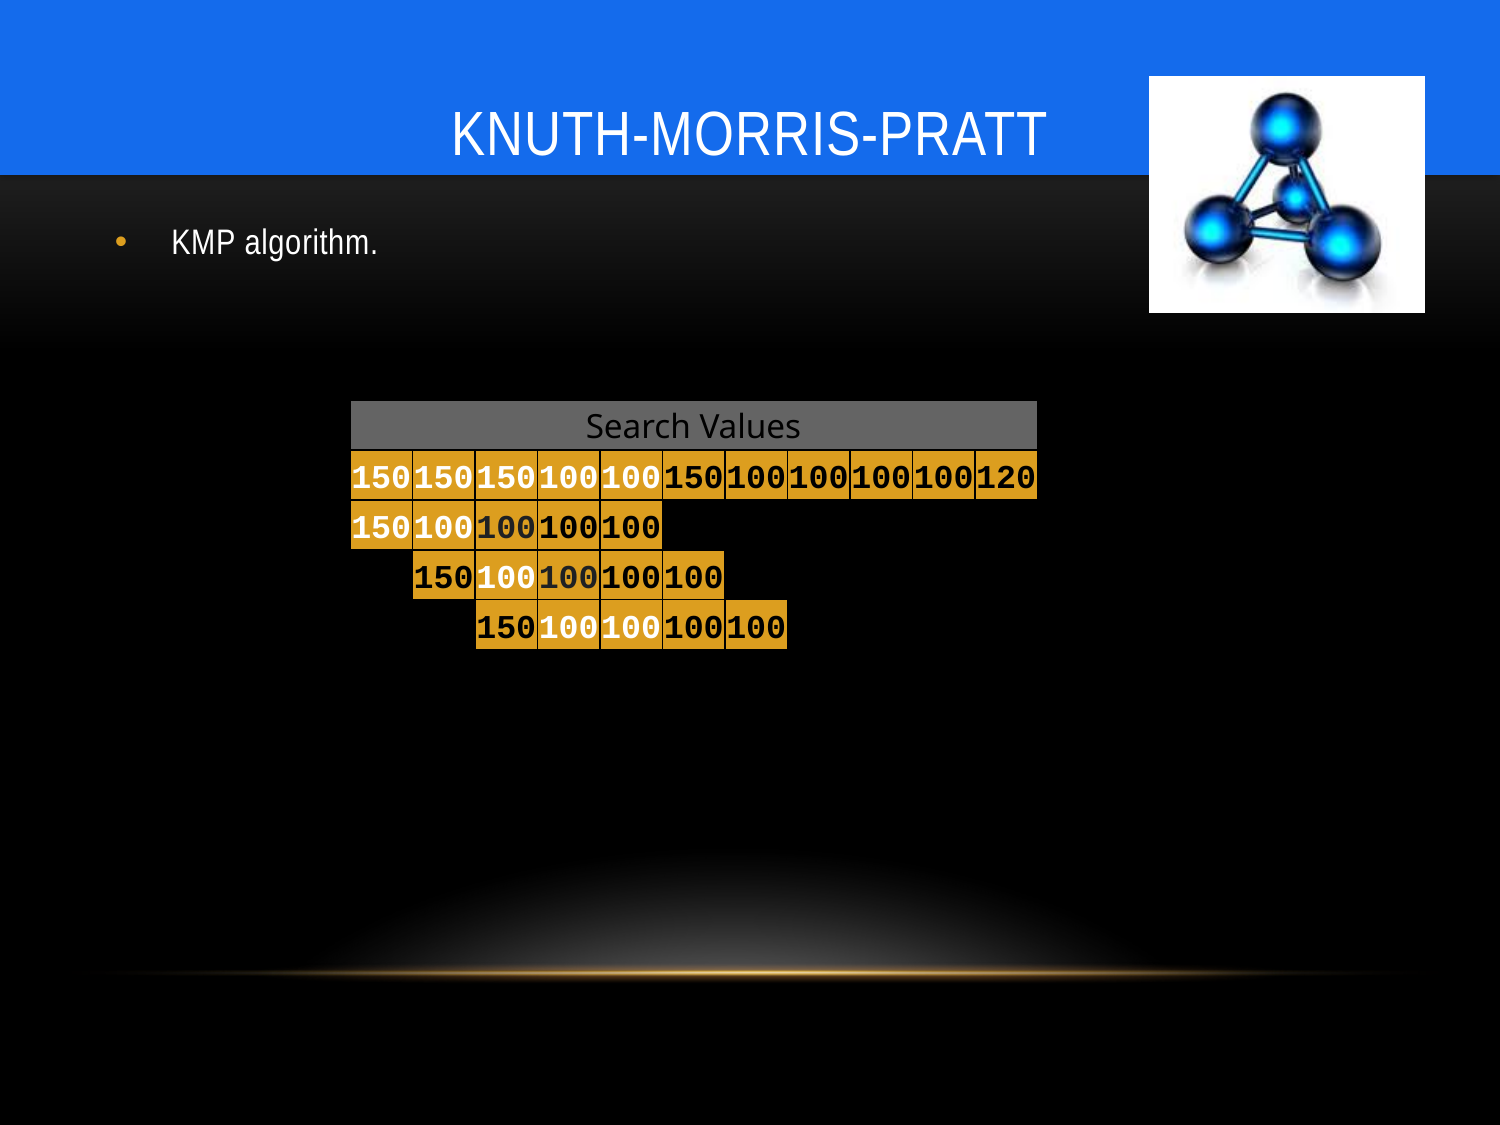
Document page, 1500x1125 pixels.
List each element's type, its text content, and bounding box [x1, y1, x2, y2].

text_box 150 [412, 450, 474, 500]
text_box 100 [599, 599, 662, 650]
text_box 100 [537, 599, 599, 650]
text_box 150 [349, 450, 412, 500]
text_box 150 [474, 599, 537, 650]
text_box 100 [849, 450, 912, 500]
text_box 150 [349, 500, 412, 550]
text_box 100 [662, 549, 725, 599]
text_box 100 [724, 450, 787, 500]
text_box 100 [537, 550, 599, 599]
text_box 100 [474, 500, 537, 550]
list KMP algorithm. [99, 183, 1388, 1038]
picture [0, 76, 1500, 1125]
text_box 100 [412, 500, 474, 550]
text_box Search Values [349, 399, 1038, 450]
text_box 100 [787, 450, 849, 500]
text_box 100 [474, 550, 537, 599]
text_box 150 [662, 450, 724, 500]
text_box 150 [474, 450, 537, 500]
text_box 100 [537, 450, 599, 500]
text_box Knuth-Morris-Pratt [0, 0, 1500, 175]
text_box 100 [599, 450, 662, 500]
text_box 120 [974, 450, 1038, 500]
text_box 150 [412, 550, 474, 600]
text_box 100 [662, 599, 724, 650]
text_box 100 [537, 500, 599, 550]
text_box 100 [912, 450, 974, 500]
text_box 100 [599, 550, 662, 599]
text_box 100 [599, 500, 663, 550]
text_box 100 [724, 599, 788, 650]
